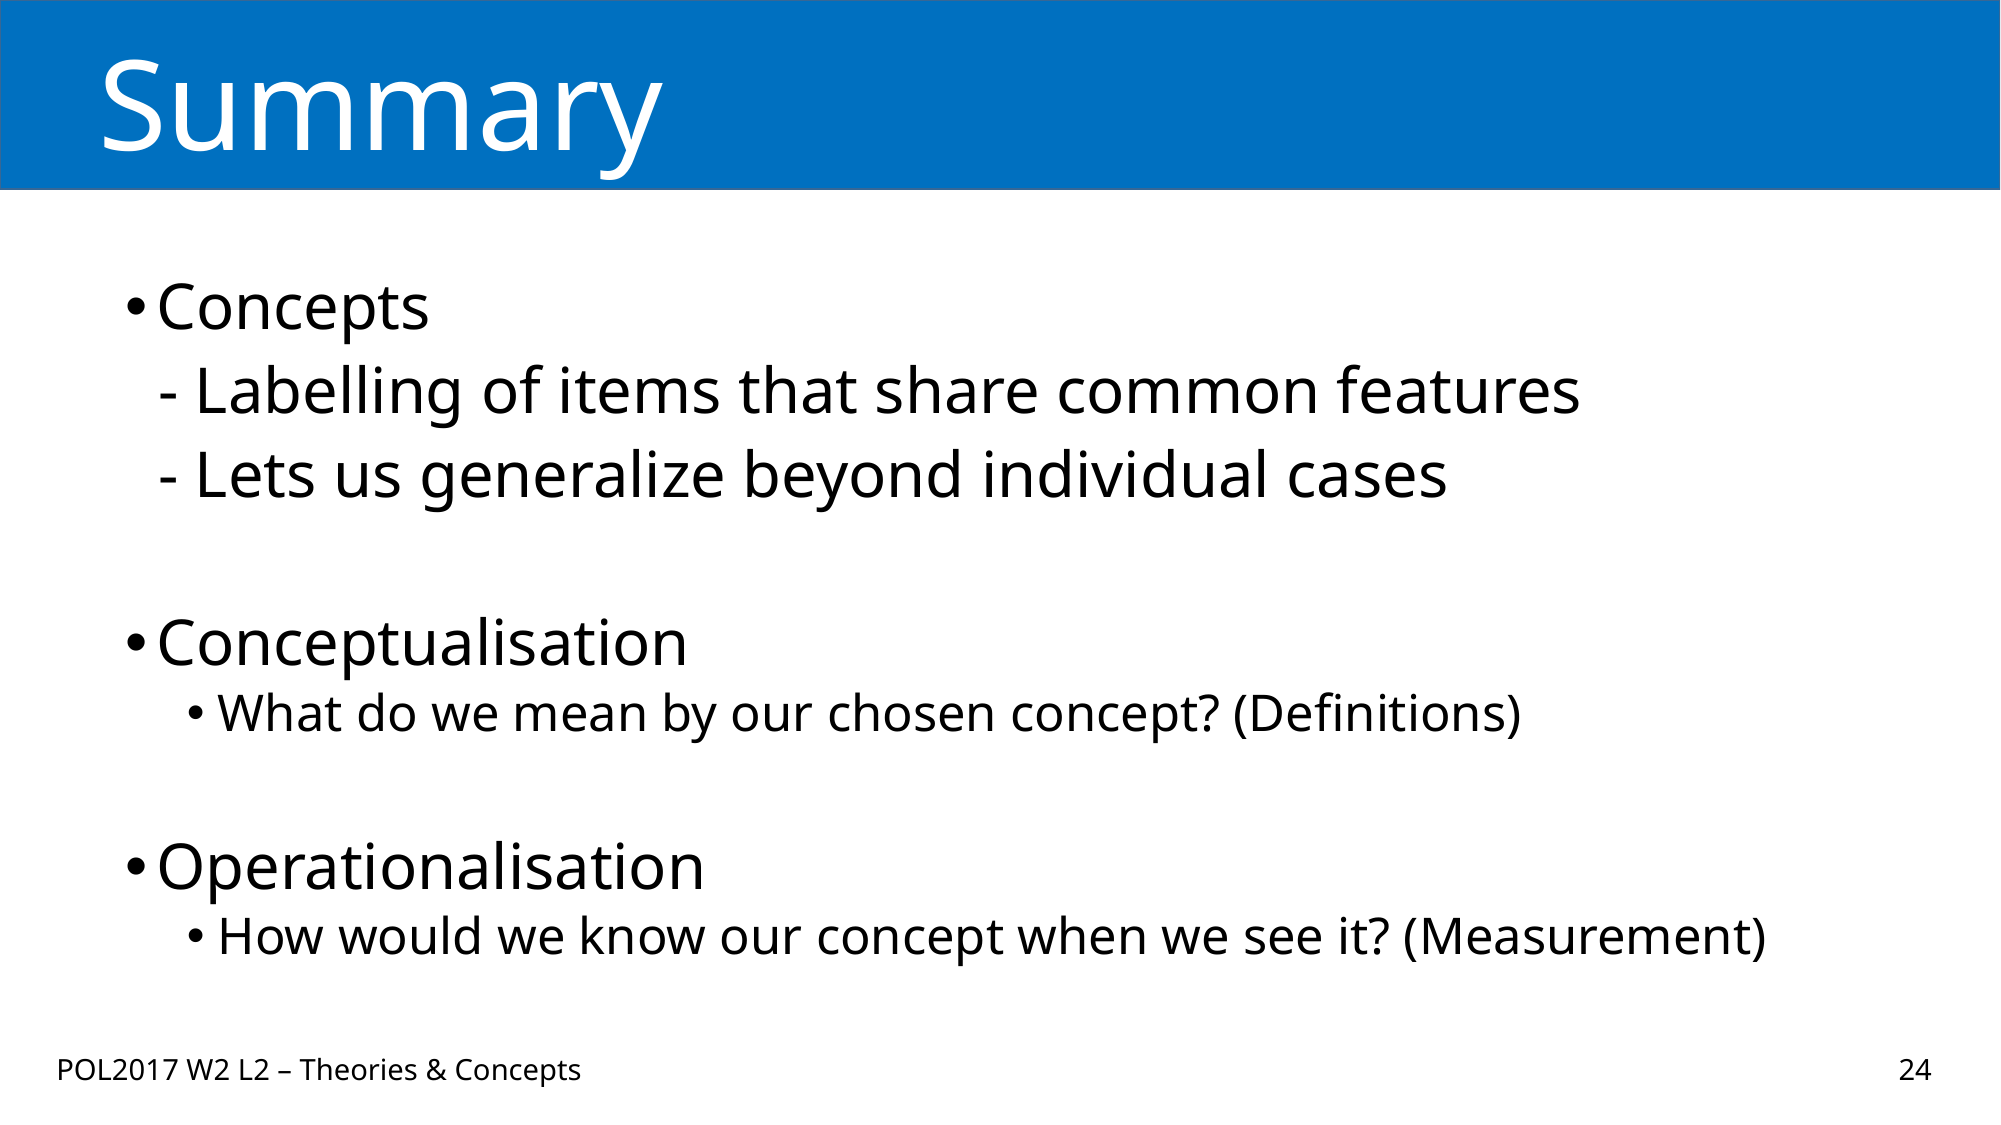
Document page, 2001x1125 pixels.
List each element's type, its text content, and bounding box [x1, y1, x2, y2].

footer POL2017 W2 L2 – Theories & Concepts [41, 1043, 675, 1104]
list Concepts - Labelling of items that share common features - Lets us generalize beyond individual cases Conceptualisation What do we mean by our chosen concept? (Definitions) Operationalisation How would we know our concept when we see it? (Measurement) [110, 267, 1973, 982]
slide_number 24 [1524, 1043, 1947, 1104]
title Summary [83, 15, 2000, 205]
